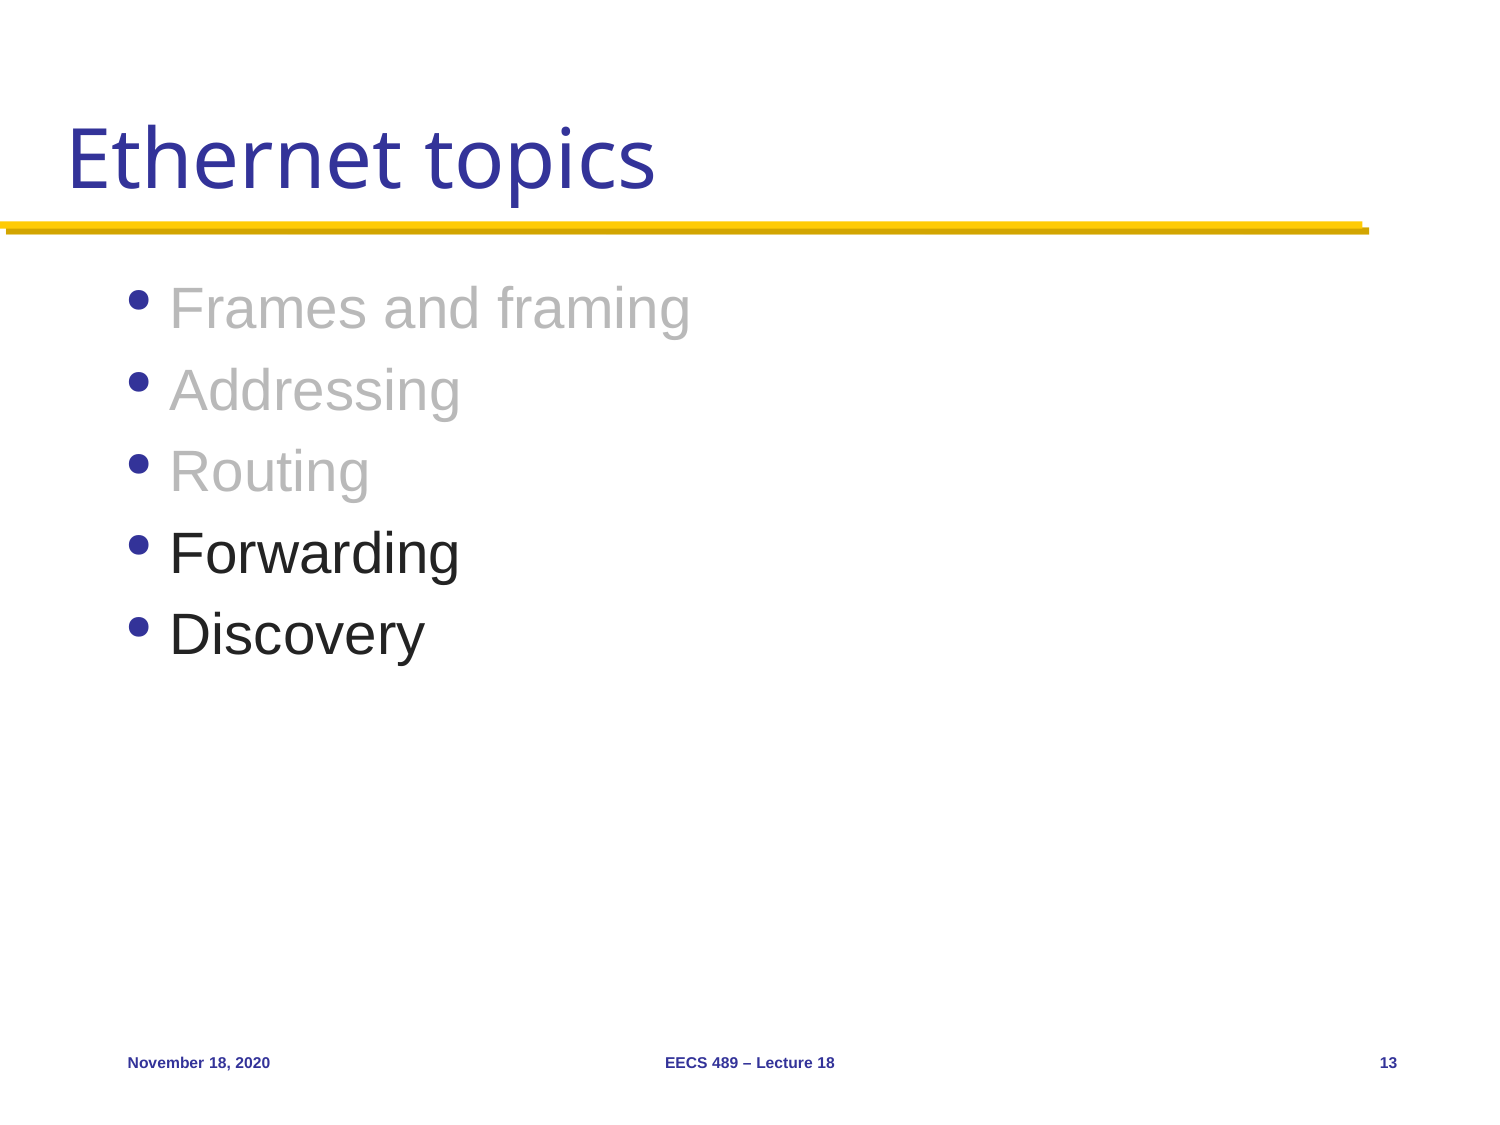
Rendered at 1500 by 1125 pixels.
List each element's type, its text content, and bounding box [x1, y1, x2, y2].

list Frames and framing Addressing Routing Forwarding Discovery [112, 262, 1413, 988]
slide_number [112, 1024, 426, 1101]
footer EECS 489 – Lecture 18 [512, 1024, 988, 1101]
slide_number 13 [1312, 1024, 1413, 1101]
title Ethernet topics [49, 24, 1451, 213]
